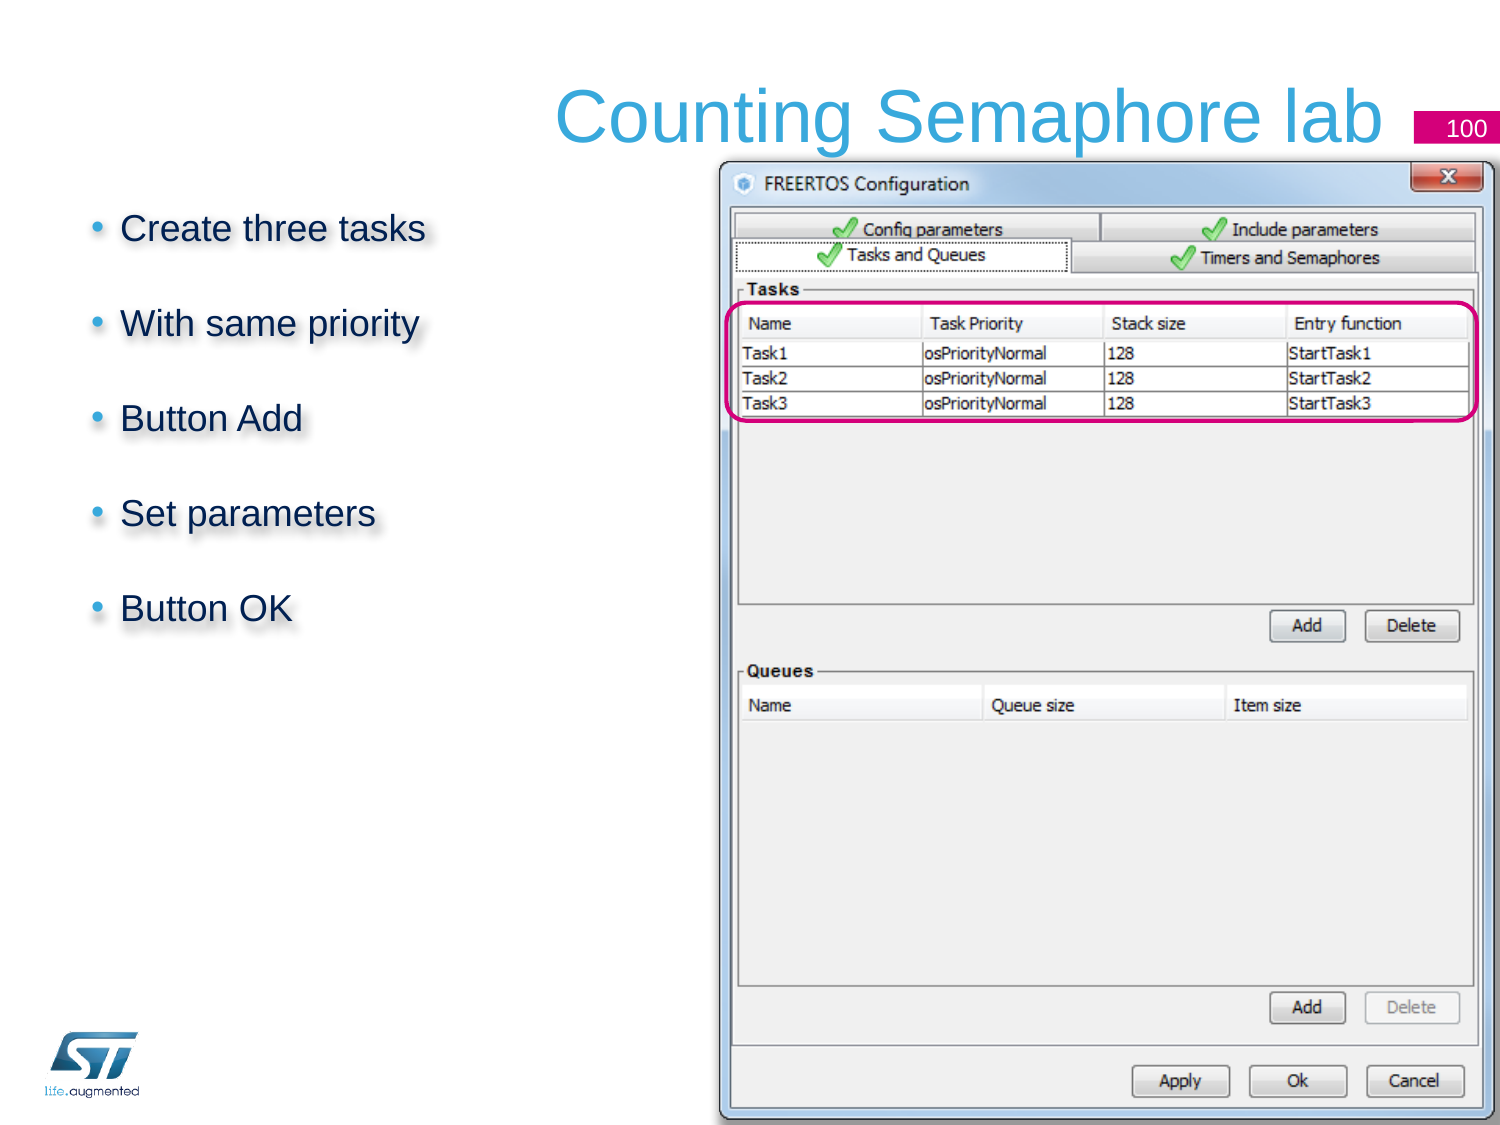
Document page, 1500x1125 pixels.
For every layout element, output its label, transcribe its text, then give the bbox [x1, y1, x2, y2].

slide_number 100 [1413, 111, 1500, 144]
list Create three tasks With same priority Button Add Set parameters Button OK [76, 196, 712, 641]
title Counting Semaphore lab [75, 19, 1400, 195]
picture [718, 160, 1495, 1120]
picture [37, 1022, 147, 1104]
